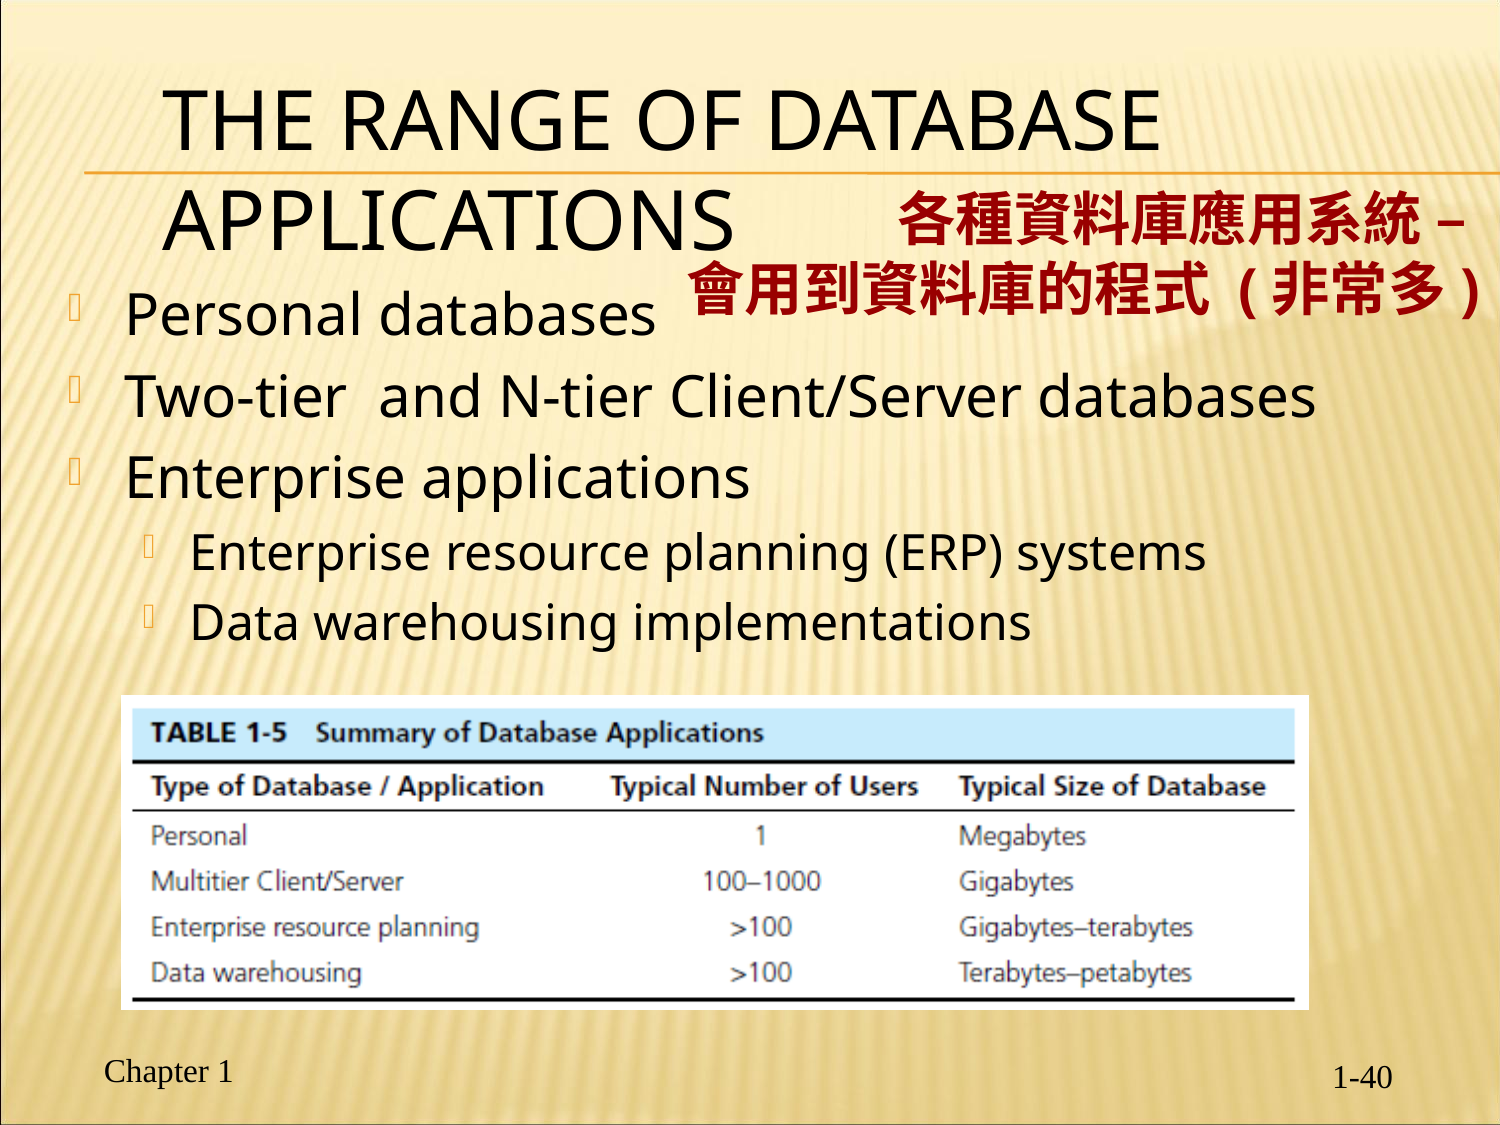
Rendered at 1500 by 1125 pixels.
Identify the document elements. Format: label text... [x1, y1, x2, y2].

picture [0, 0, 1500, 1125]
list Personal databases Two-tier and N-tier Client/Server databases Enterprise applications Enterprise resource planning (ERP) systems Data warehousing implementations [52, 269, 1403, 774]
title The Range of Database Applications [147, 54, 1357, 269]
text_box 各種資料庫應用系統 – 會用到資料庫的程式 (非常多) [671, 174, 1495, 330]
